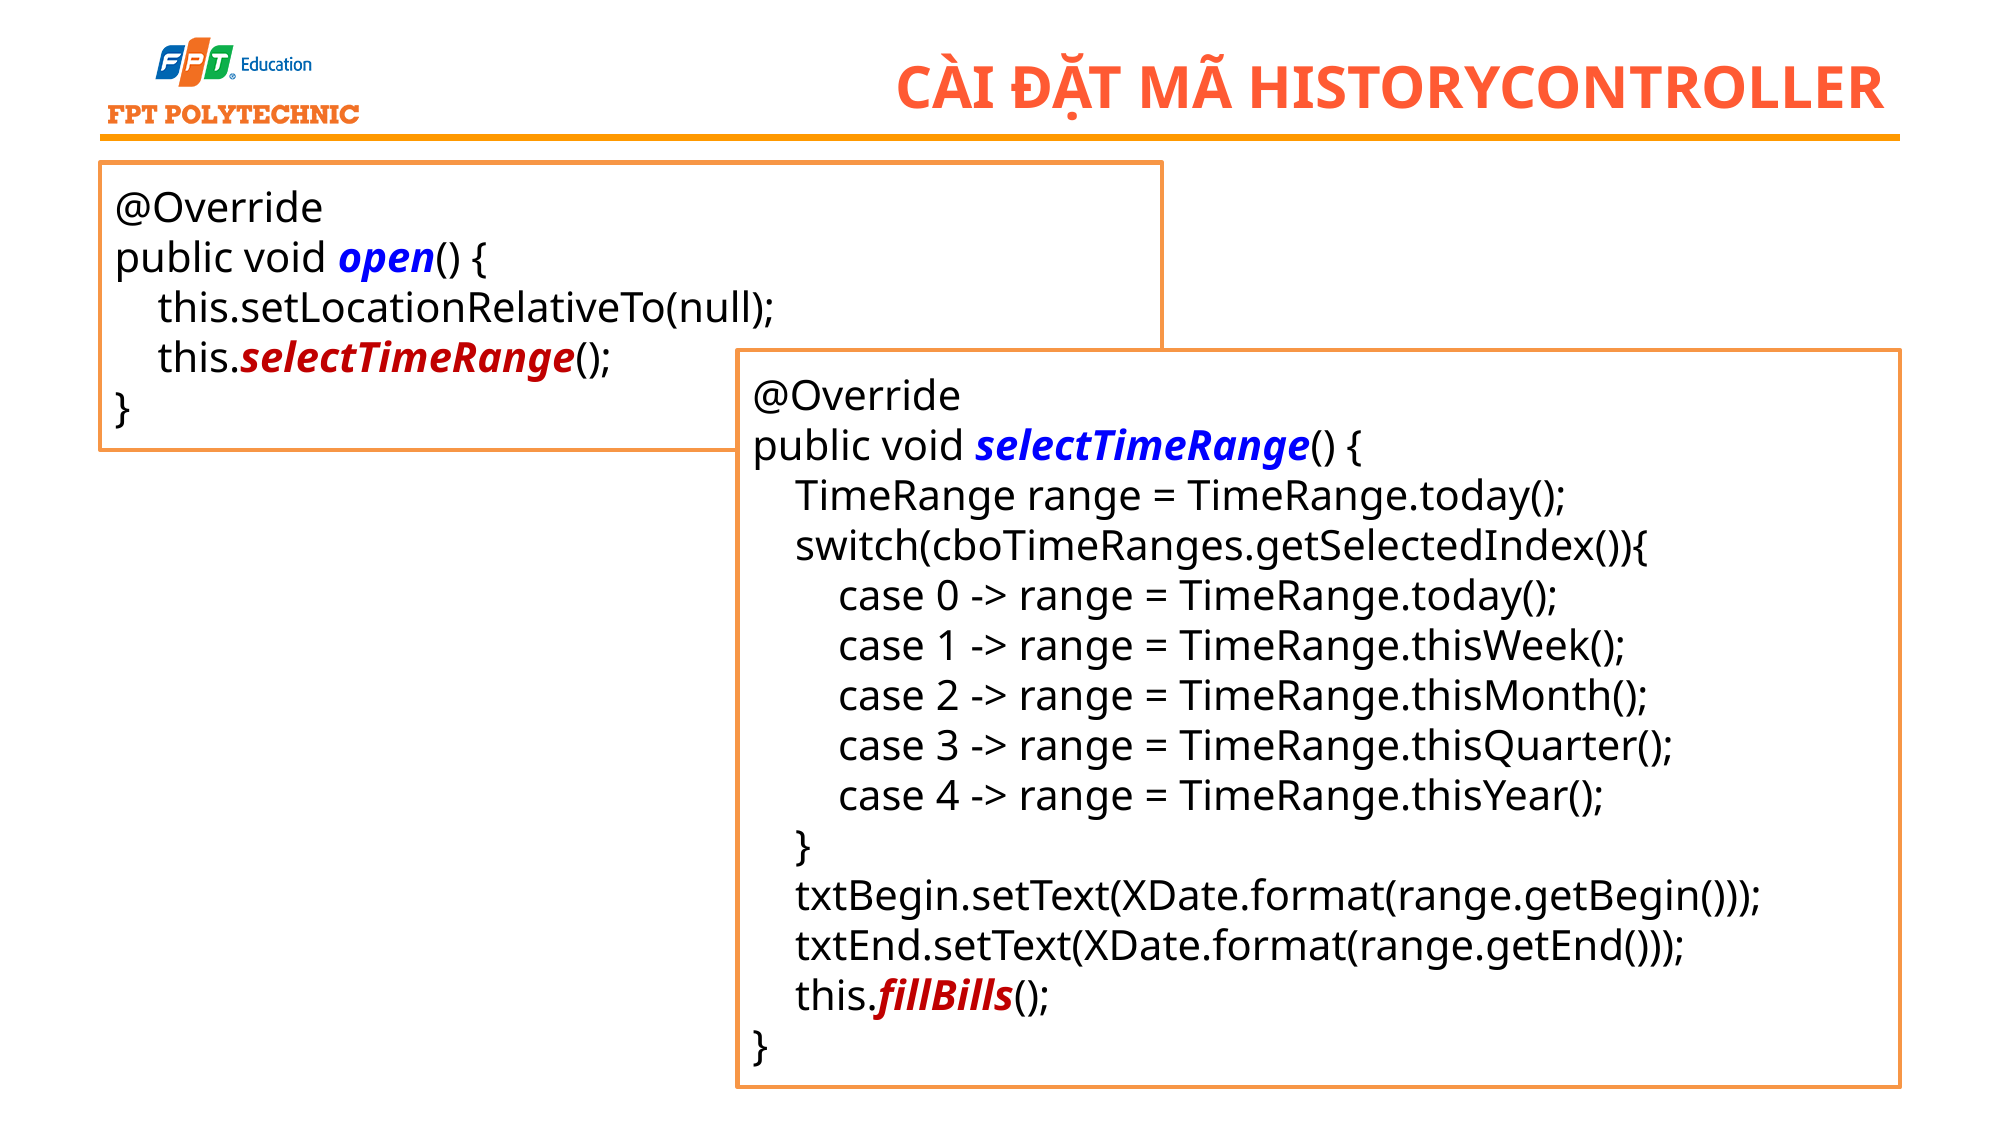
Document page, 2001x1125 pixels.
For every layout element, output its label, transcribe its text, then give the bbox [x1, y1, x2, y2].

text_box @Override public void selectTimeRange() { TimeRange range = TimeRange.today(); switch(cboTimeRanges.getSelectedIndex()){ case 0 -> range = TimeRange.today(); case 1 -> range = TimeRange.thisWeek(); case 2 -> range = TimeRange.thisMonth(); case 3 -> range = TimeRange.thisQuarter(); case 4 -> range = TimeRange.thisYear(); } txtBegin.setText(XDate.format(range.getBegin())); txtEnd.setText(XDate.format(range.getEnd())); this.fillBills(); } [735, 348, 1902, 1089]
text_box @Override public void open() { this.setLocationRelativeTo(null); this.selectTimeRange(); } [98, 160, 1164, 452]
picture [99, 25, 367, 134]
title Cài đặt mã HistoryController [366, 45, 1900, 125]
picture [99, 135, 367, 143]
